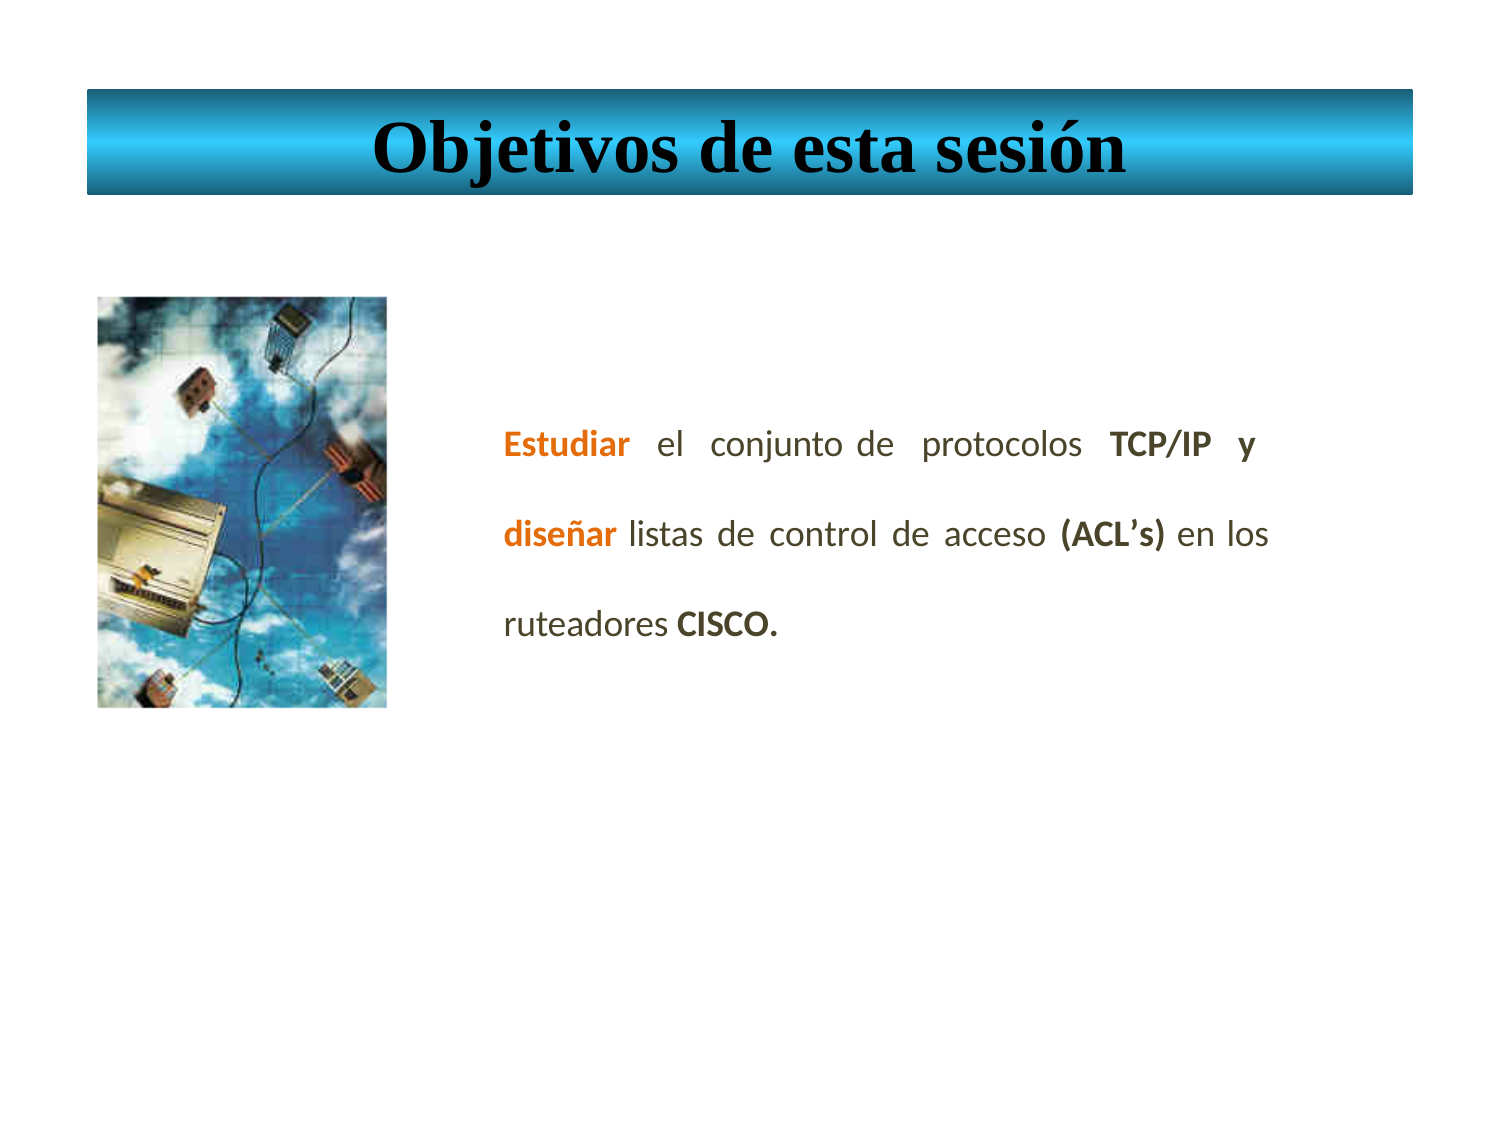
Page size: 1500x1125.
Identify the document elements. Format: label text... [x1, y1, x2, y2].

text_box Estudiar el conjunto de protocolos TCP/IP y diseñar listas de control de acceso (ACL’s) en los ruteadores CISCO. [501, 373, 1270, 644]
text_box Objetivos de esta sesión [87, 89, 1413, 195]
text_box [93, 293, 393, 714]
